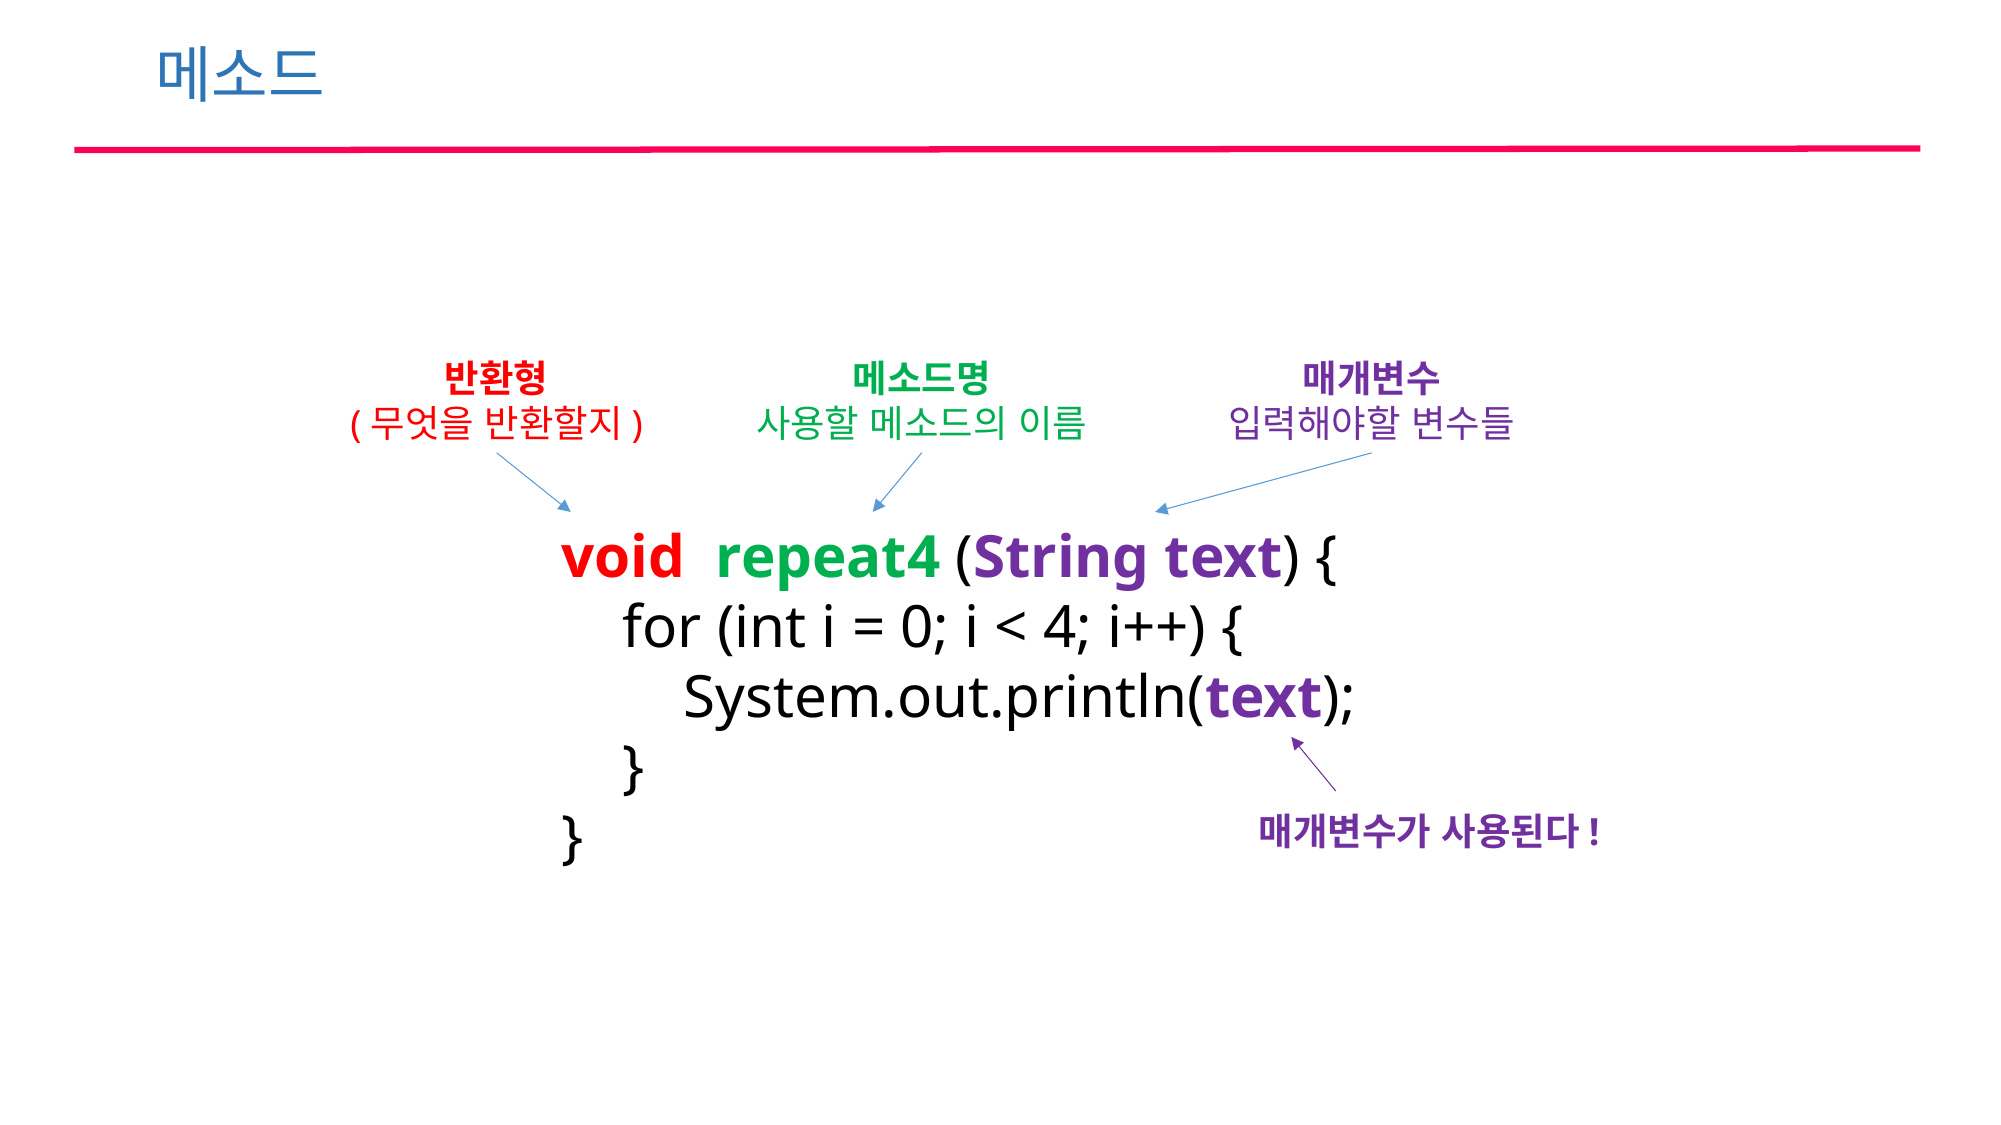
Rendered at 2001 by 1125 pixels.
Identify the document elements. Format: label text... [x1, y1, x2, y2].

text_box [872, 454, 922, 512]
text_box 매개변수 입력해야할 변수들 [1097, 348, 1646, 453]
text_box [77, 0, 1923, 151]
text_box void repeat4 (String text) { for (int i = 0; i < 4; i++) { System.out.println(text); } } [546, 512, 1371, 877]
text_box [1291, 736, 1336, 791]
text_box 메소드명 사용할 메소드의 이름 [647, 348, 1097, 453]
text_box 매개변수가 사용된다! [1155, 800, 1704, 861]
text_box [496, 454, 571, 512]
text_box 반환형 (무엇을 반환할지) [271, 348, 647, 453]
text_box 메소드 [140, 28, 1487, 118]
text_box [1155, 454, 1372, 512]
